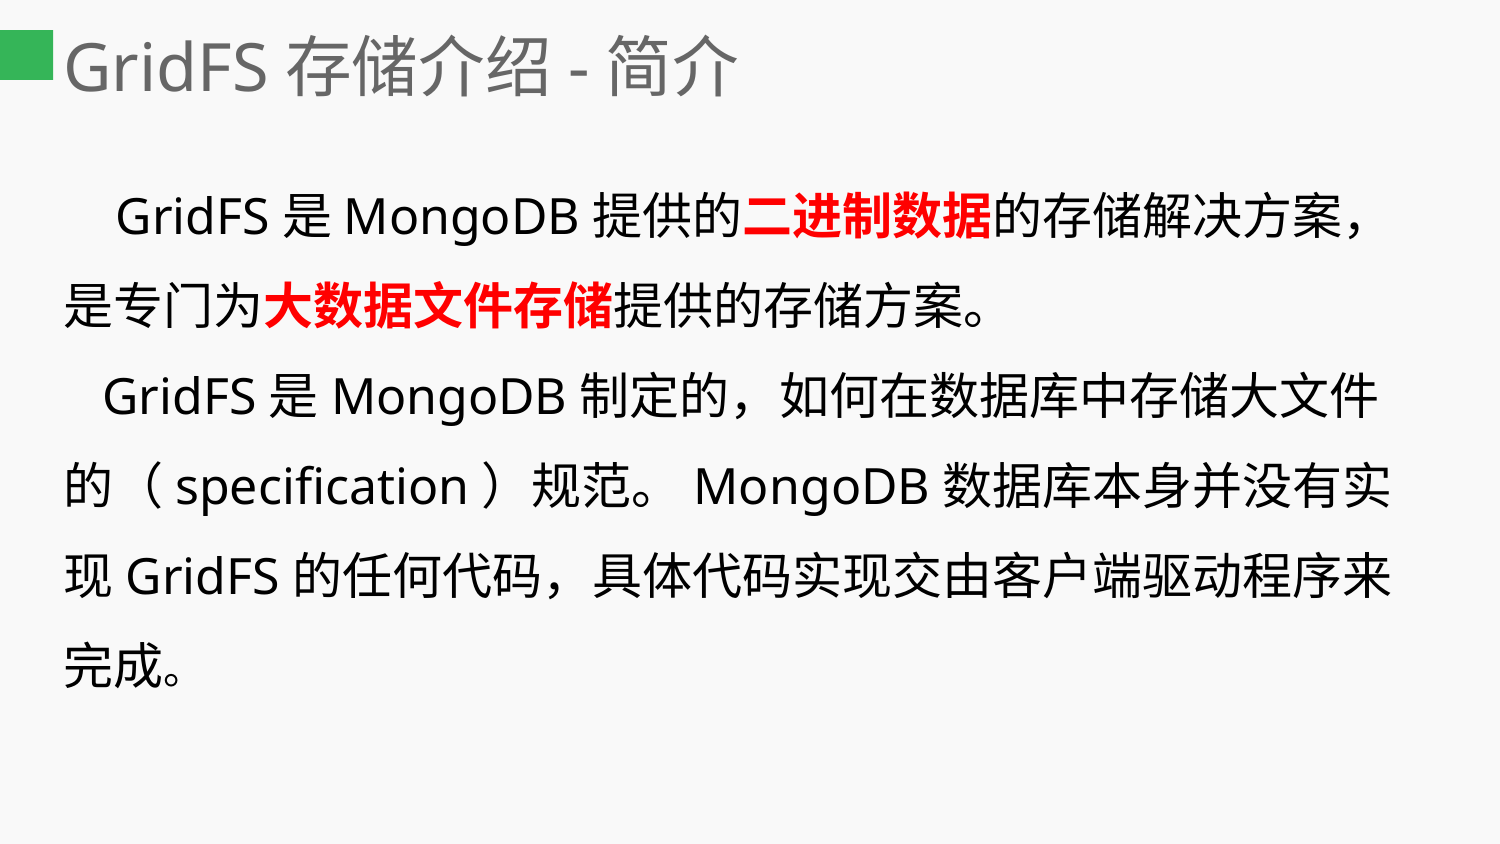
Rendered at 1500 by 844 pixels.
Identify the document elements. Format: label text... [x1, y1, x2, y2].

title GridFS存储介绍-简介 [63, 25, 1480, 104]
picture [0, 30, 54, 80]
subtitle GridFS是MongoDB提供的二进制数据的存储解决方案，是专门为大数据文件存储提供的存储方案。 GridFS是MongoDB制定的，如何在数据库中存储大文件的（specification）规范。MongoDB数据库本身并没有实现GridFS的任何代码，具体代码实现交由客户端驱动程序来完成。 [63, 153, 1424, 721]
